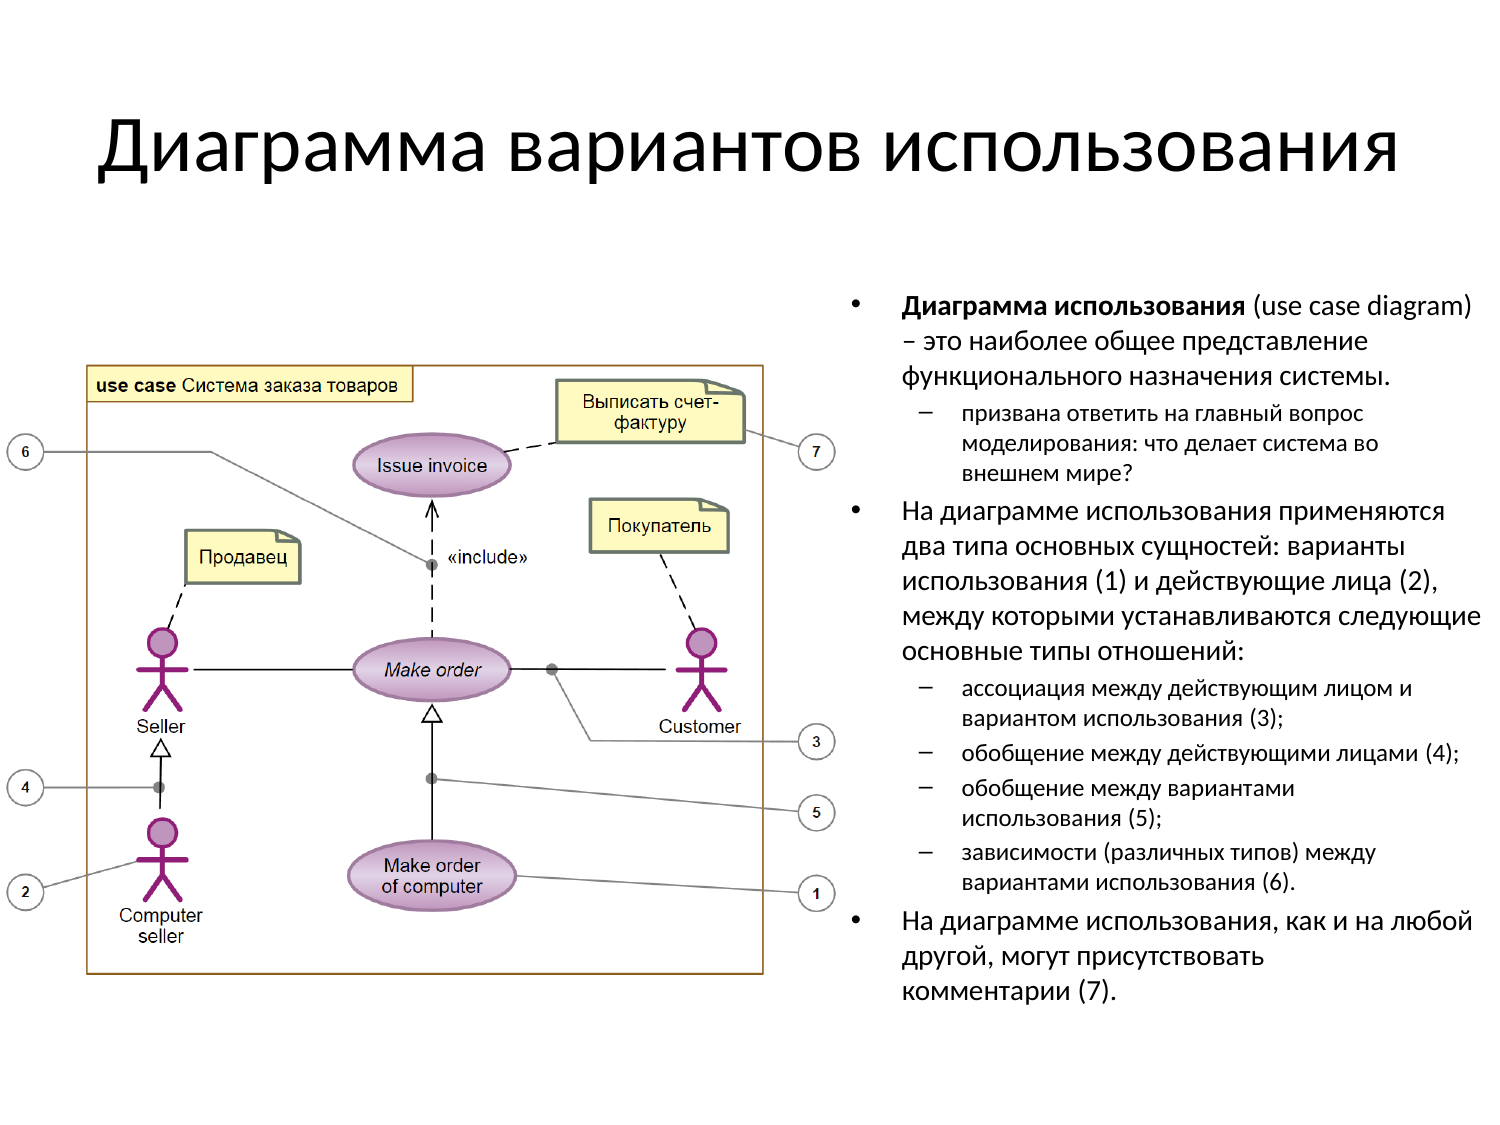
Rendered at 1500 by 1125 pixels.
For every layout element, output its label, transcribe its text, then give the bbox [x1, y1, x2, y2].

list Диаграмма использования (use case diagram) ‒ это наиболее общее представление функционального назначения системы. призвана ответить на главный вопрос моделирования: что делает система во внешнем мире? На диаграмме использования применяются два типа основных сущностей: варианты использования (1) и действующие лица (2), между которыми устанавливаются следующие основные типы отношений: ассоциация между действующим лицом и вариантом использования (3); обобщение между действующими лицами (4); обобщение между вариантами использования (5); зависимости (различных типов) между вариантами использования (6). На диаграмме использования, как и на любой другой, могут присутствовать комментарии (7). [835, 278, 1499, 1022]
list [0, 361, 839, 982]
title Диаграмма вариантов использования [75, 45, 1425, 233]
